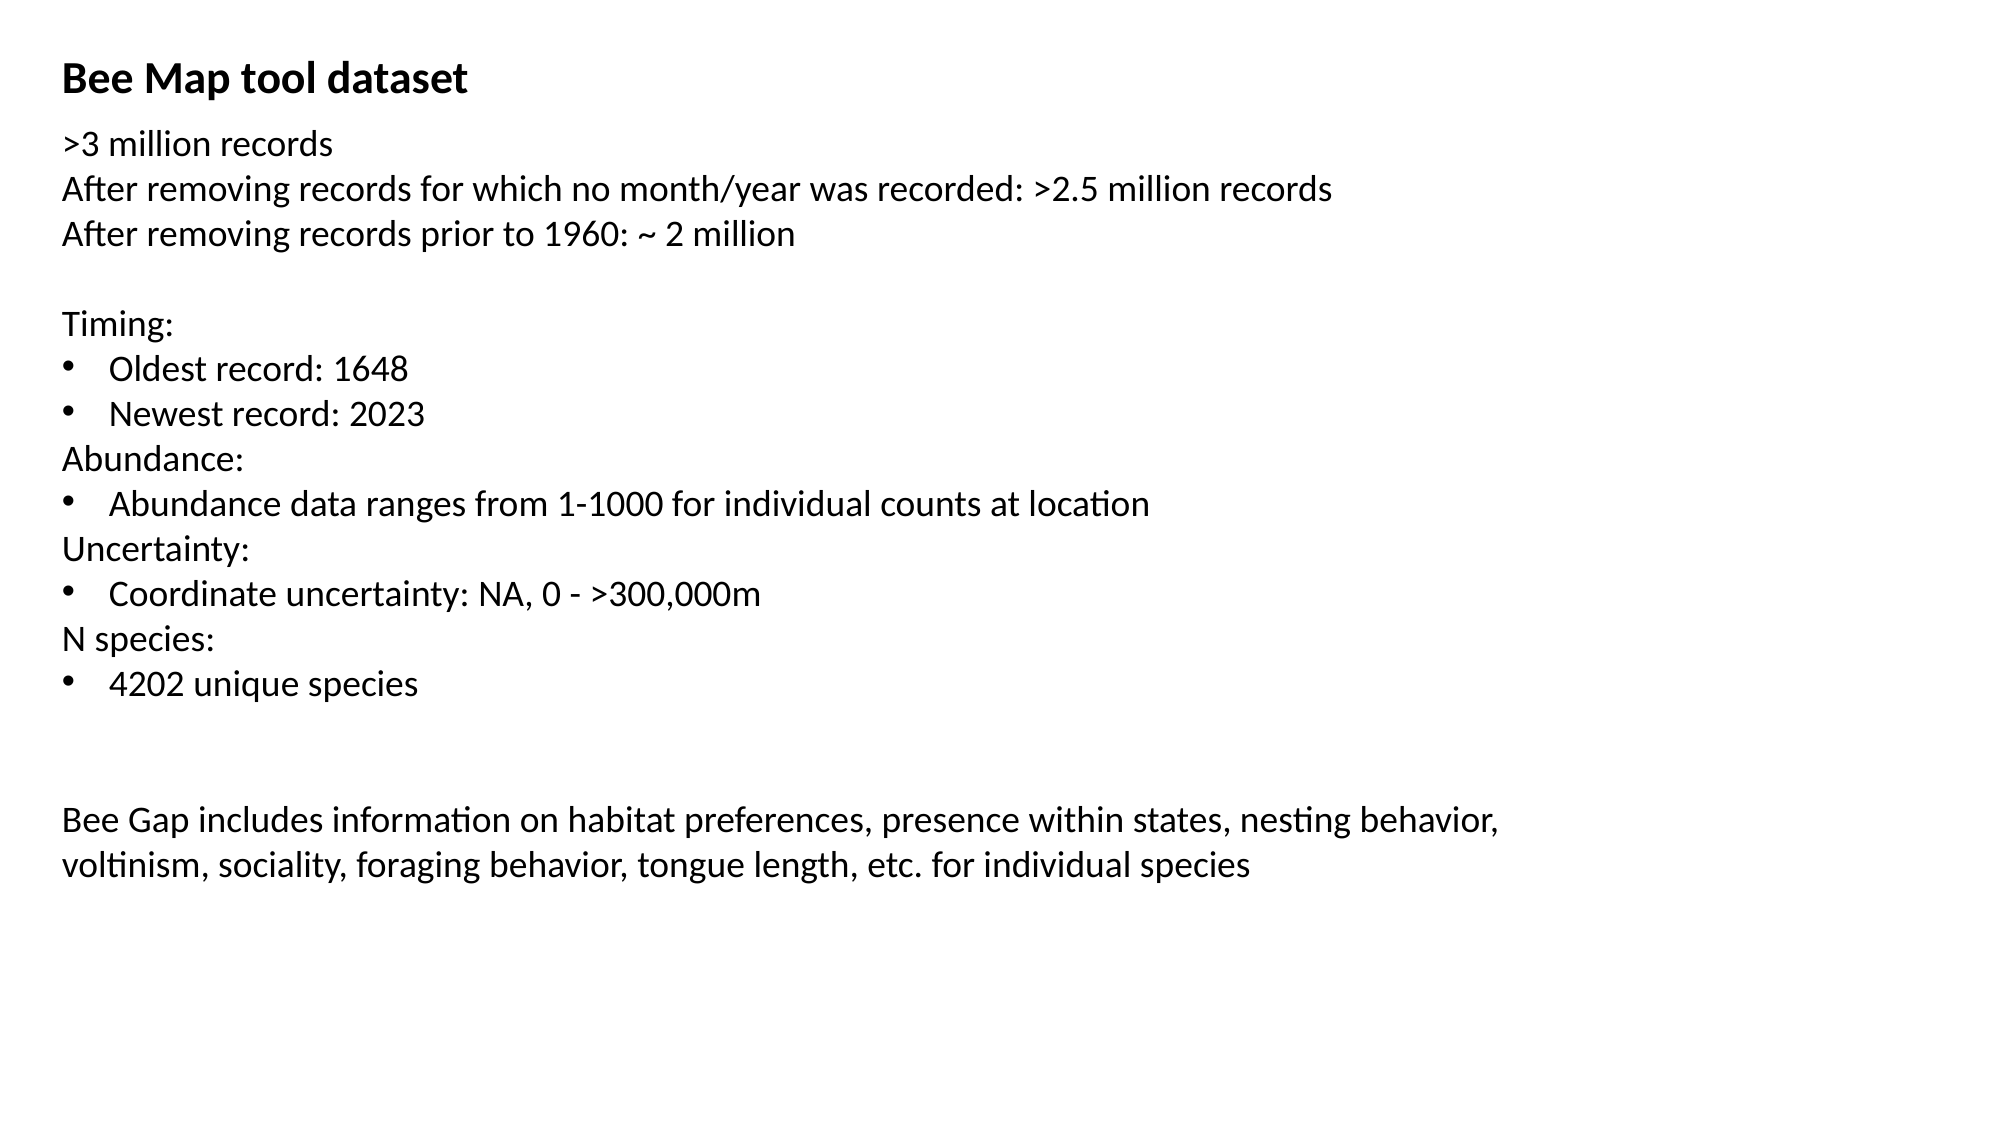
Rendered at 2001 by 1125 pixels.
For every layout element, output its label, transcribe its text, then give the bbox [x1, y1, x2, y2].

text_box Bee Map tool dataset [47, 40, 518, 111]
text_box Bee Gap includes information on habitat preferences, presence within states, nesting behavior, voltinism, sociality, foraging behavior, tongue length, etc. for individual species [47, 787, 1659, 893]
text_box >3 million records After removing records for which no month/year was recorded: >2.5 million records After removing records prior to 1960: ~ 2 million Timing: Oldest record: 1648 Newest record: 2023 Abundance: Abundance data ranges from 1-1000 for individual counts at location Uncertainty: Coordinate uncertainty: NA, 0 - >300,000m N species: 4202 unique species [47, 111, 1784, 711]
